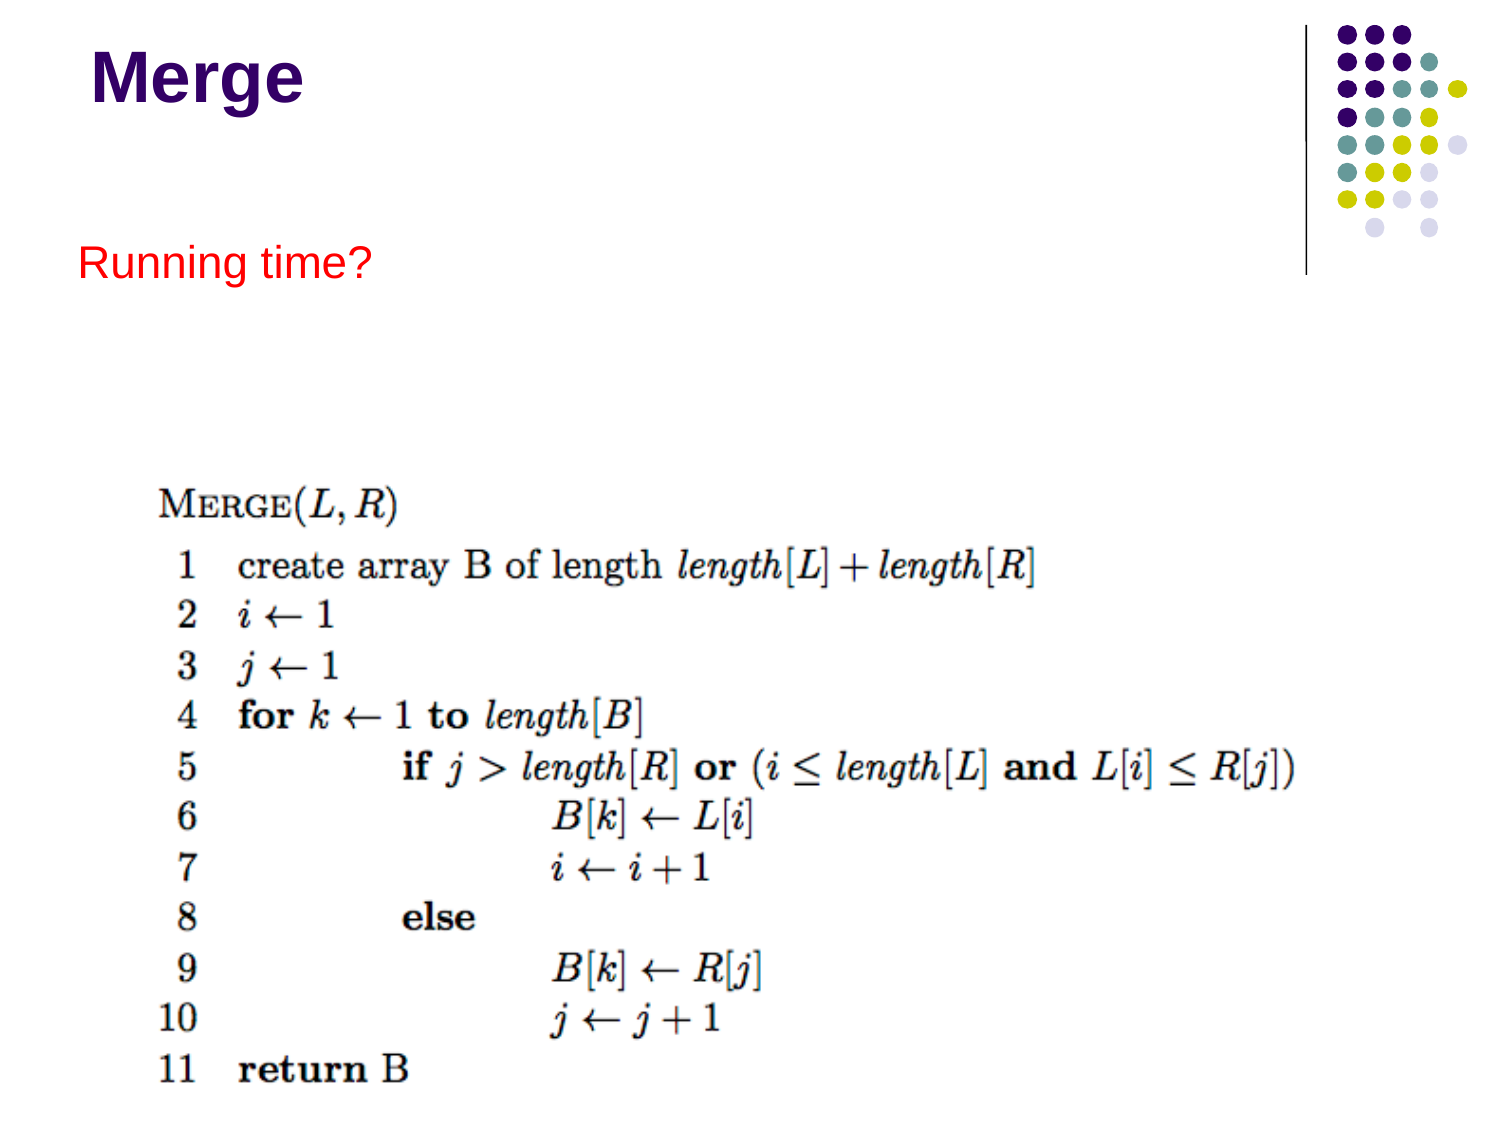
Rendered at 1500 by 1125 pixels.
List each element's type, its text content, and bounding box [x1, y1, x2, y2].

list Running time? [62, 224, 1275, 363]
picture [149, 474, 1316, 1113]
title Merge [75, 20, 1313, 125]
